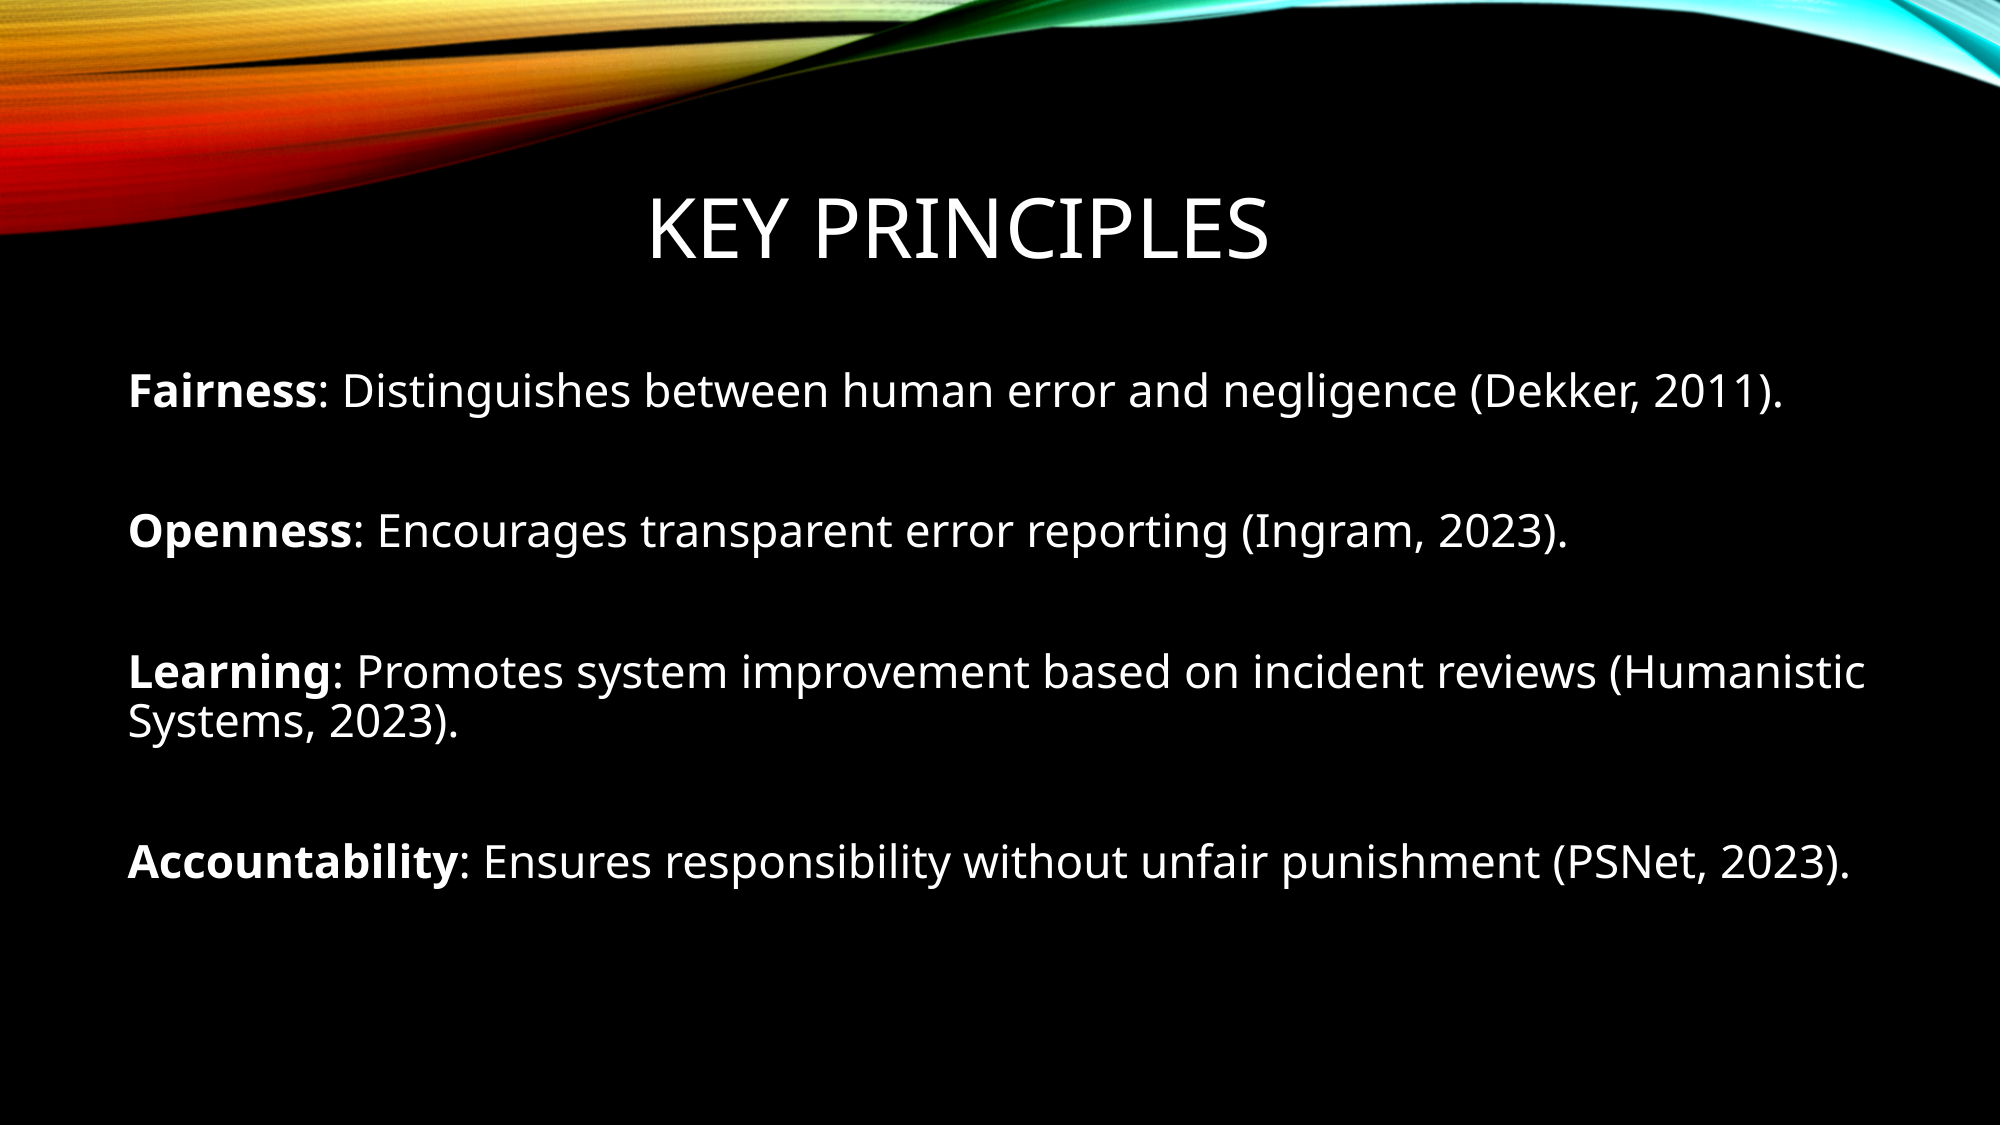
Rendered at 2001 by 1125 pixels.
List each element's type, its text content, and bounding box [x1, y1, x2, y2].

title Key Principles [252, 125, 1665, 338]
picture [0, 0, 2000, 237]
list Fairness: Distinguishes between human error and negligence (Dekker, 2011). Openness: Encourages transparent error reporting (Ingram, 2023). Learning: Promotes system improvement based on incident reviews (Humanistic Systems, 2023). Accountability: Ensures responsibility without unfair punishment (PSNet, 2023). [112, 360, 1888, 1021]
